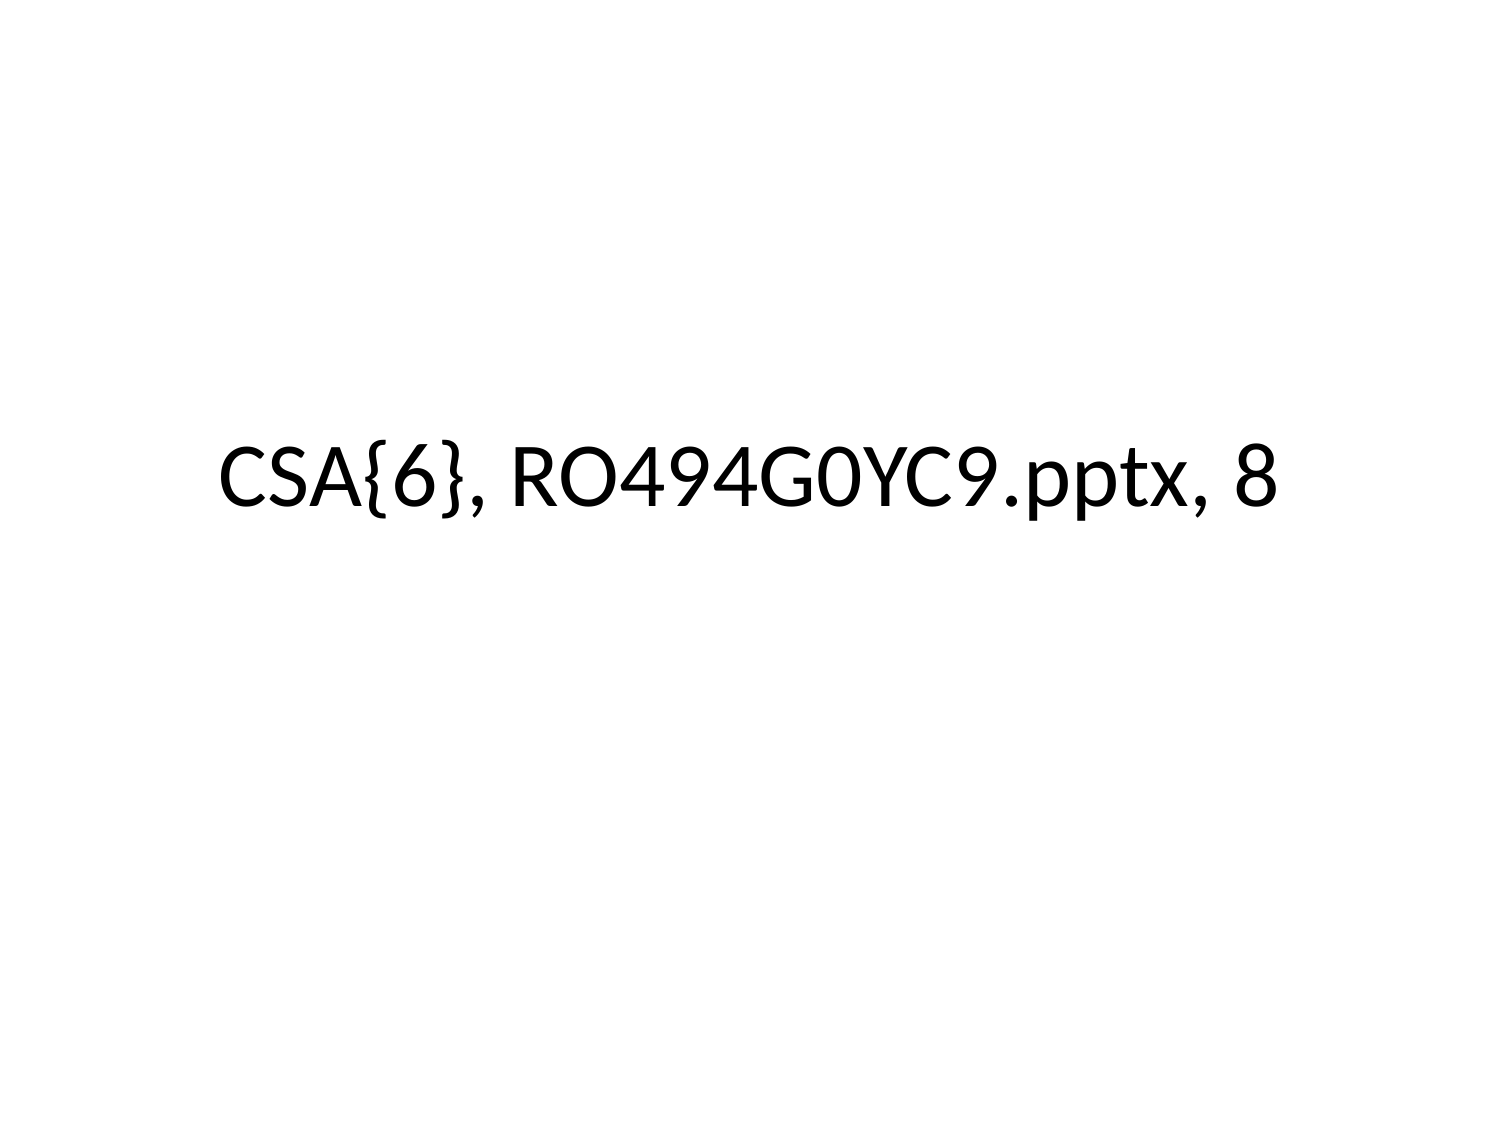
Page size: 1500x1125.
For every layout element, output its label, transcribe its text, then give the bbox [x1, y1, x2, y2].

title CSA{6}, RO494G0YC9.pptx, 8 [112, 349, 1388, 591]
